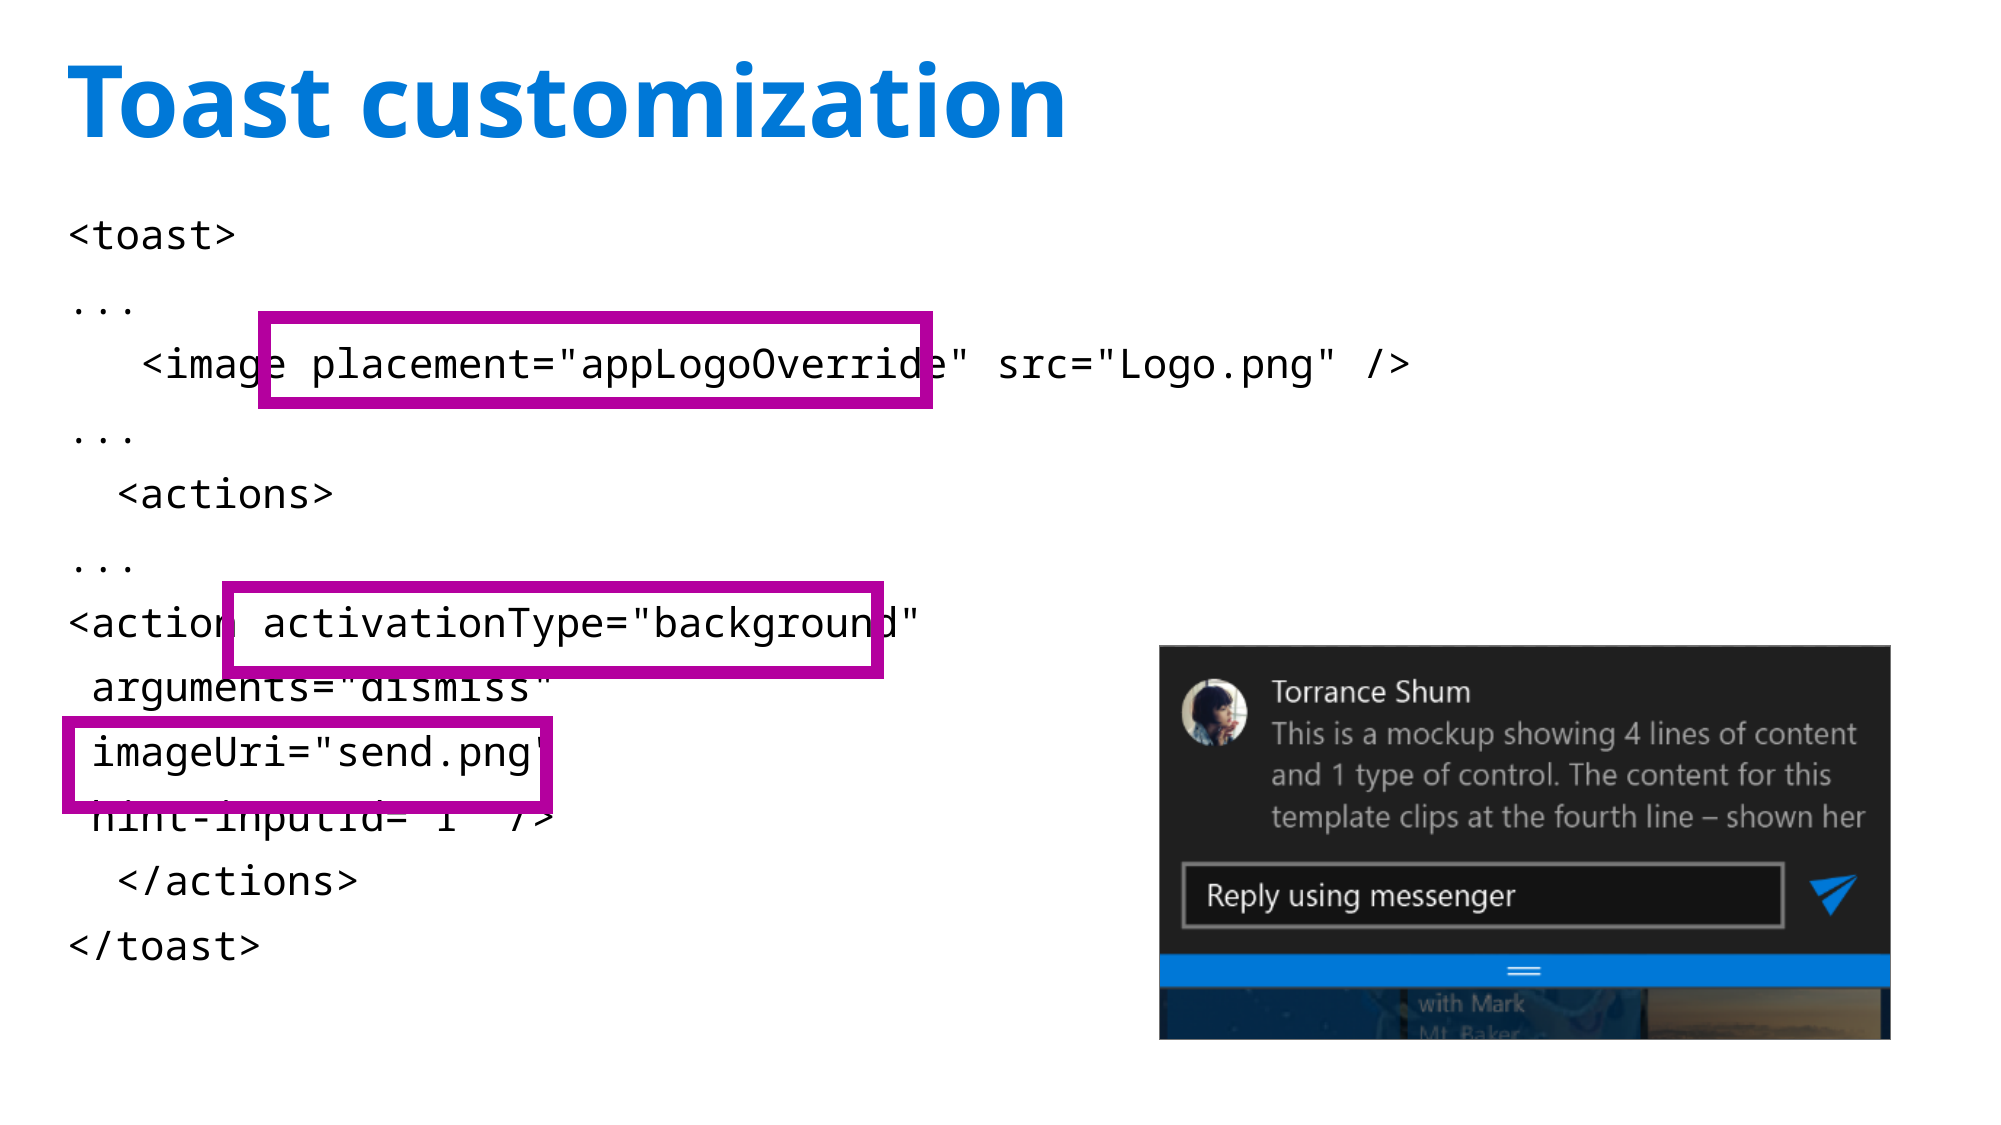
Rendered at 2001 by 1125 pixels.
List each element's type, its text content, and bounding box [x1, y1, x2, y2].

list <toast> ... <image placement="appLogoOverride" src="Logo.png" /> ... <actions> ... <action activationType="background" arguments="dismiss" imageUri="send.png" hint-inputId="1" /> </actions> </toast> [44, 196, 1956, 1006]
title Toast customization [44, 33, 1956, 195]
text_box [68, 721, 547, 808]
text_box [264, 317, 927, 404]
picture [1159, 645, 1891, 1040]
text_box [227, 586, 878, 673]
